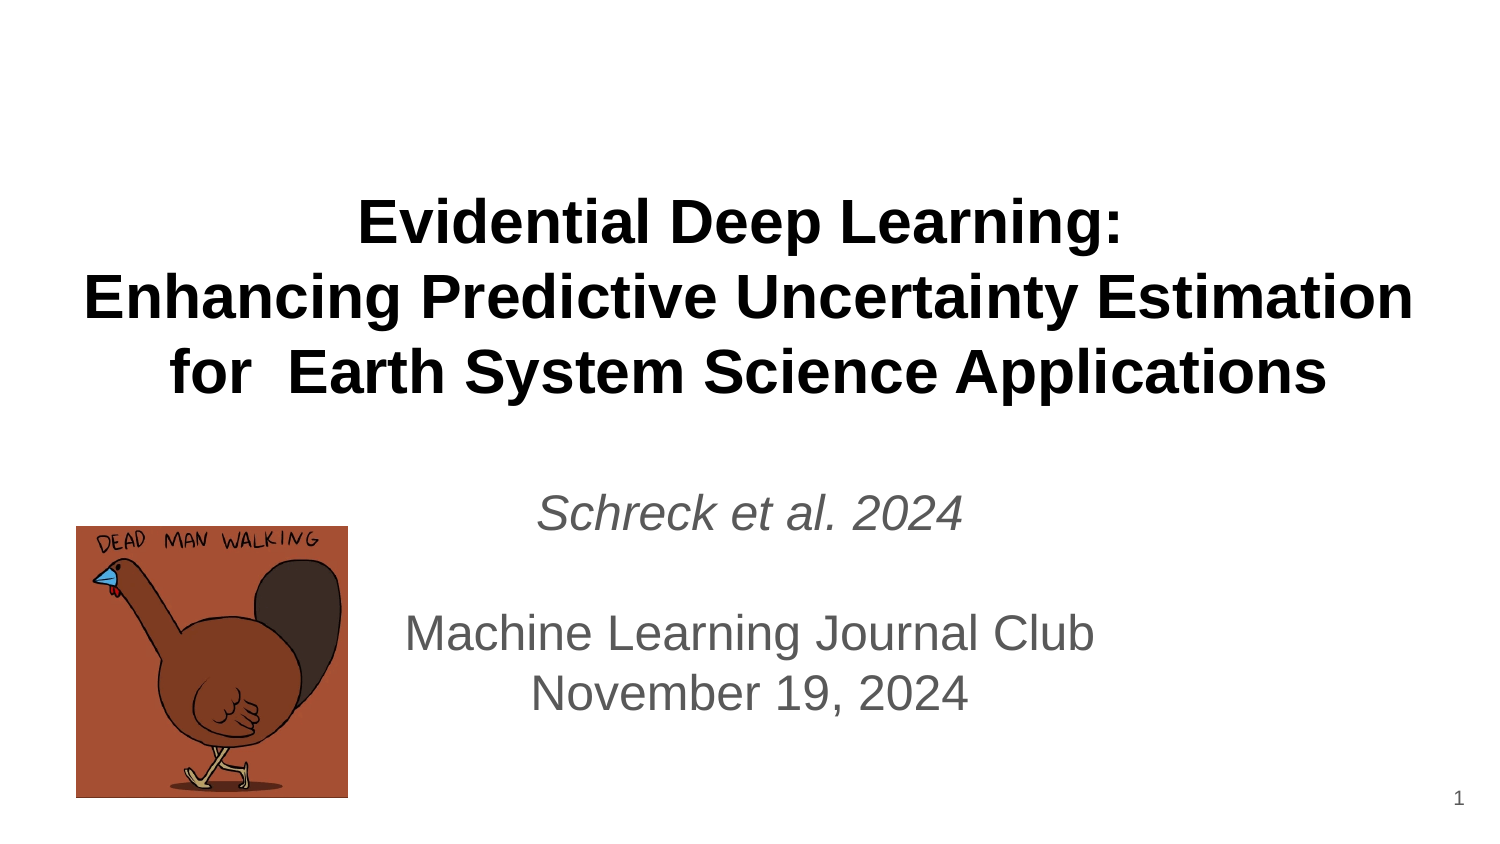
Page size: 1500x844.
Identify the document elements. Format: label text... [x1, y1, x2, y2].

subtitle Schreck et al. 2024 Machine Learning Journal Club November 19, 2024 [51, 464, 1449, 798]
slide_number 1 [1389, 764, 1480, 830]
picture [76, 525, 348, 798]
title Evidential Deep Learning: Enhancing Predictive Uncertainty Estimation for Earth System Science Applications [51, 6, 1449, 422]
